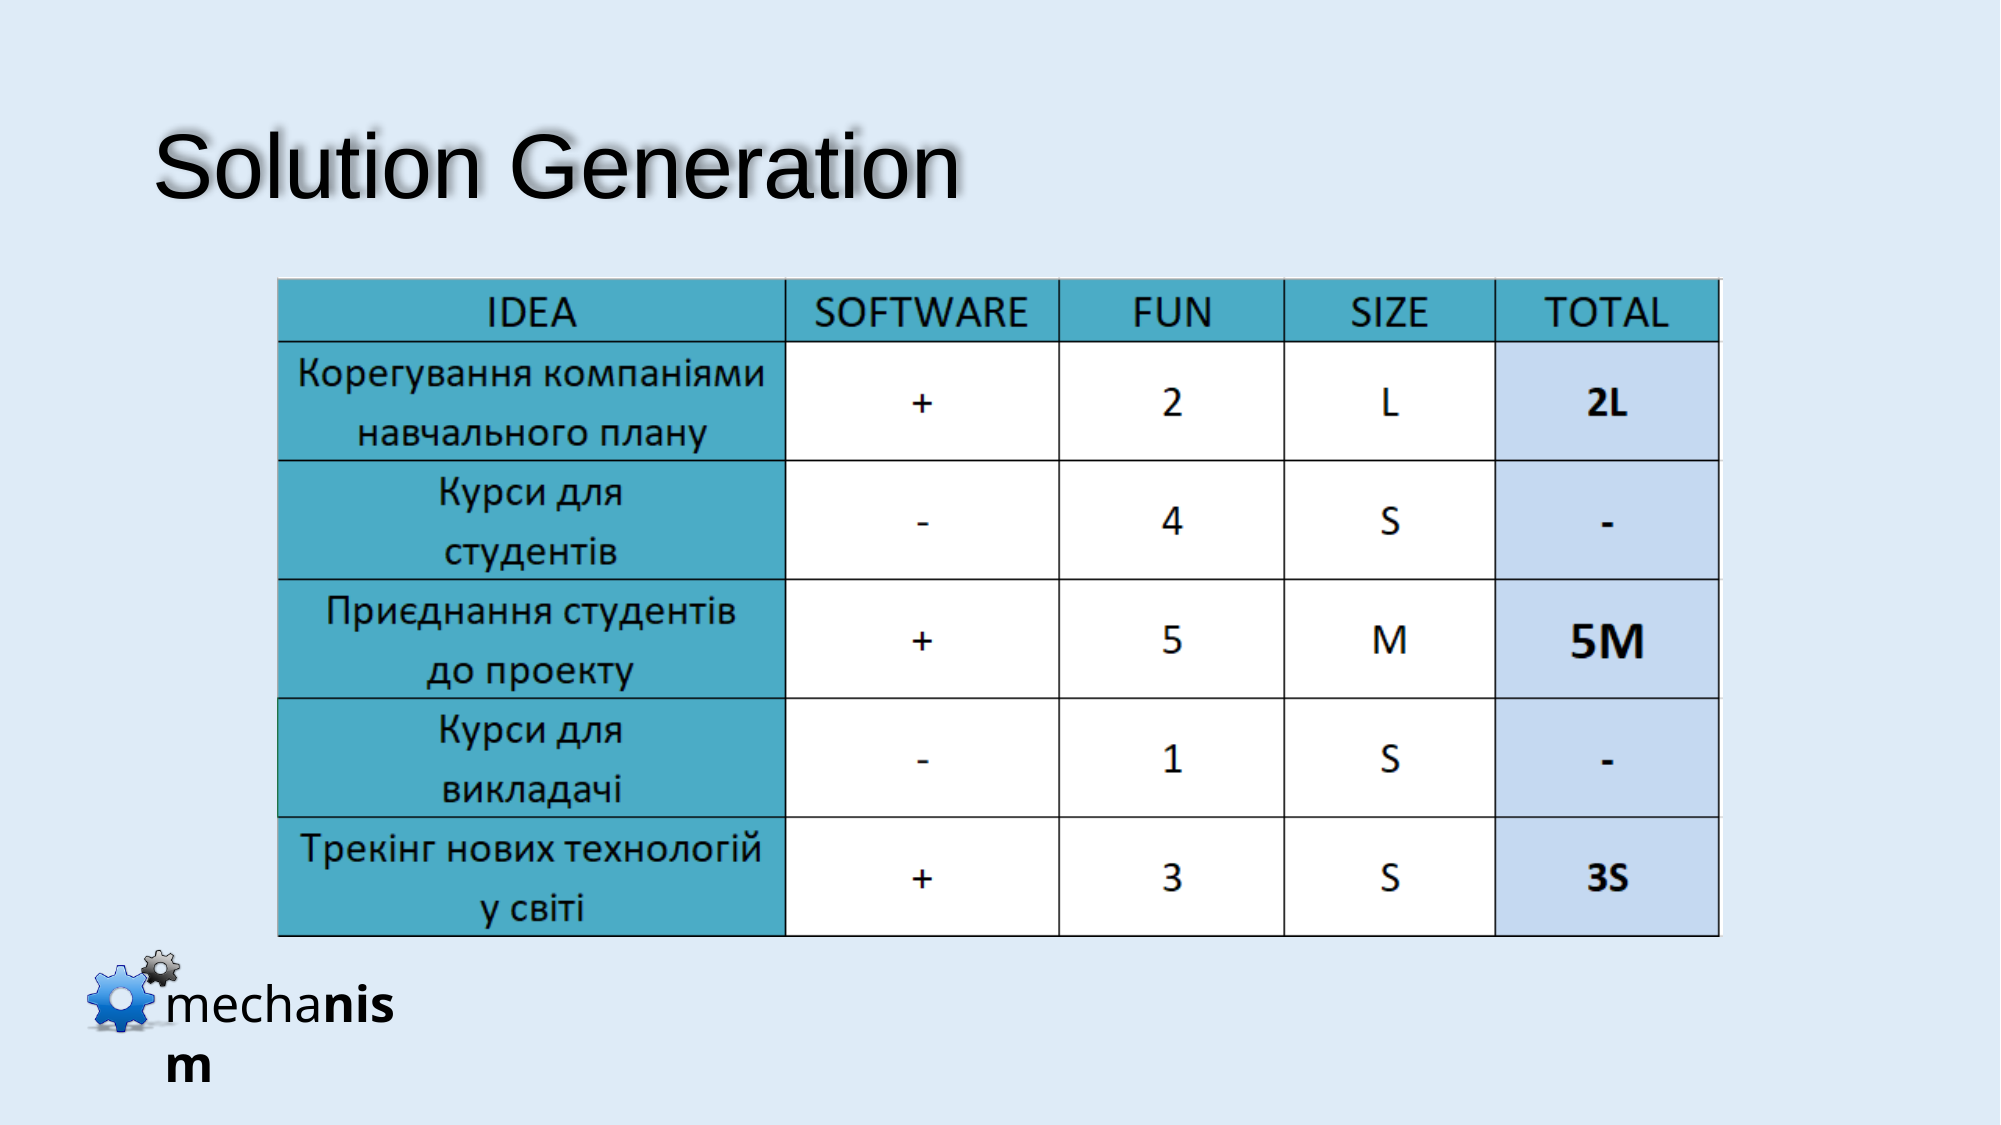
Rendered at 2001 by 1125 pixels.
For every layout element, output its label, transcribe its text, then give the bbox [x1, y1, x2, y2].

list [277, 277, 1723, 937]
picture [83, 941, 184, 1041]
title Solution Generation [137, 59, 1863, 278]
text_box mechanism [149, 965, 450, 1100]
